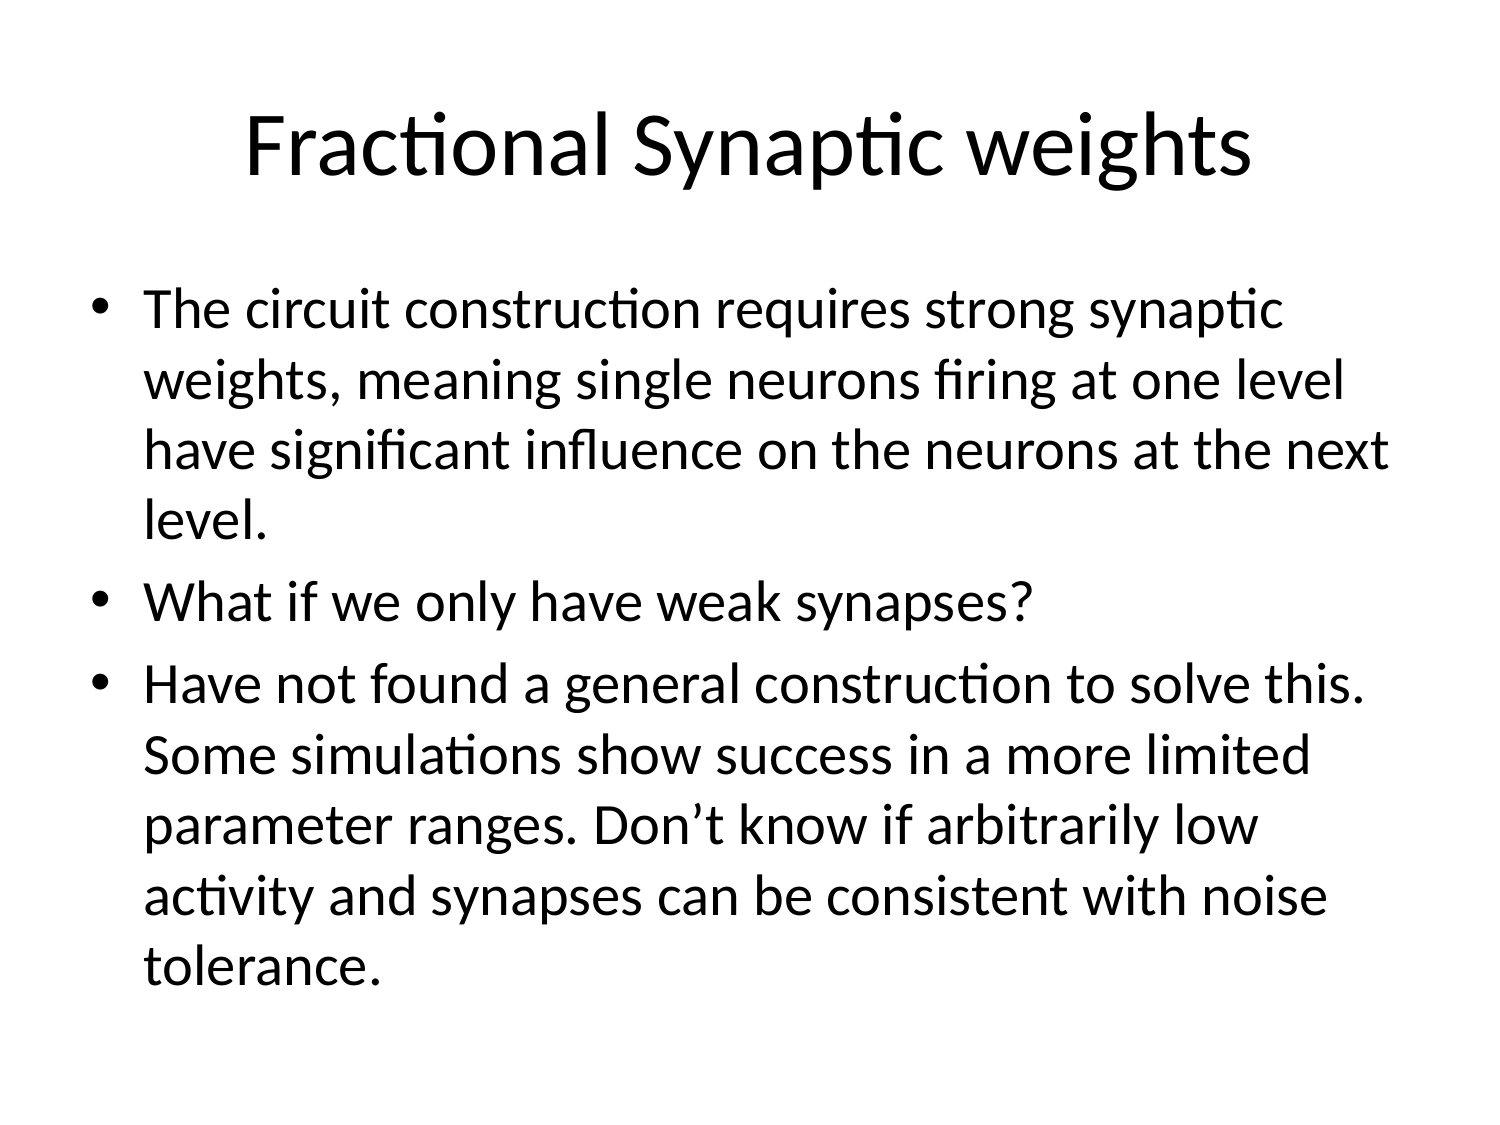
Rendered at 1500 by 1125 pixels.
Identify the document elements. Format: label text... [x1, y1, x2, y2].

title Fractional Synaptic weights [75, 45, 1425, 233]
list The circuit construction requires strong synaptic weights, meaning single neurons firing at one level have significant influence on the neurons at the next level. What if we only have weak synapses? Have not found a general construction to solve this. Some simulations show success in a more limited parameter ranges. Don’t know if arbitrarily low activity and synapses can be consistent with noise tolerance. [75, 262, 1425, 1005]
